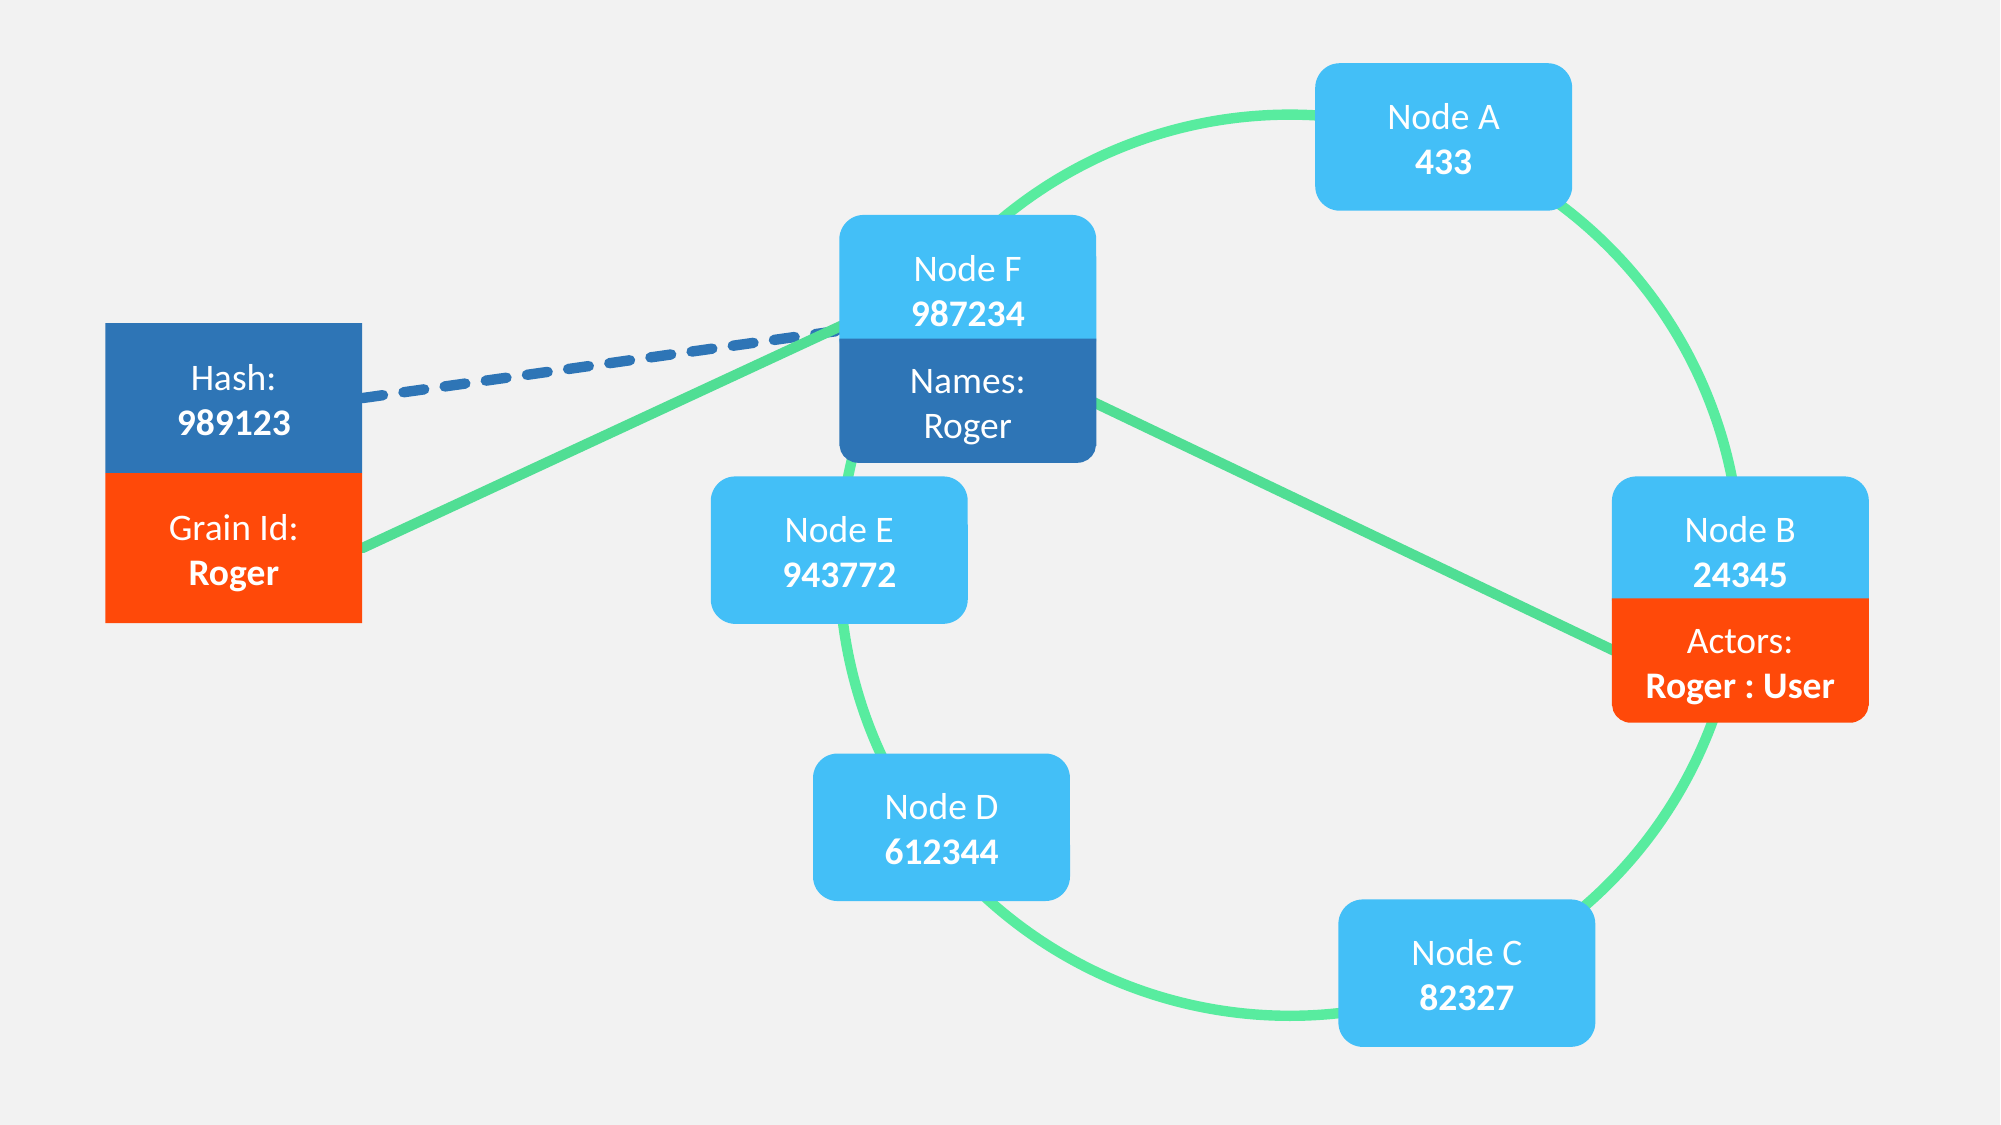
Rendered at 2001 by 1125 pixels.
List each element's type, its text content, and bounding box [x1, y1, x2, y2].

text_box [362, 320, 909, 399]
text_box Node B 24345 [1641, 475, 1870, 597]
text_box [842, 463, 1713, 1017]
text_box Hash: 989123 [104, 322, 362, 472]
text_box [1064, 388, 1641, 664]
text_box Node C 82327 [1337, 898, 1597, 1048]
text_box Names: Roger [847, 337, 1098, 464]
text_box Node D 612344 [811, 752, 1072, 903]
text_box Node A 433 [1314, 62, 1574, 212]
text_box Grain Id: Roger [104, 472, 363, 624]
text_box Node E 943772 [709, 475, 969, 625]
text_box Node F 987234 [838, 213, 1098, 337]
text_box [1007, 113, 1733, 475]
text_box Actors: Roger : User [1610, 597, 1870, 724]
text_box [362, 323, 847, 549]
